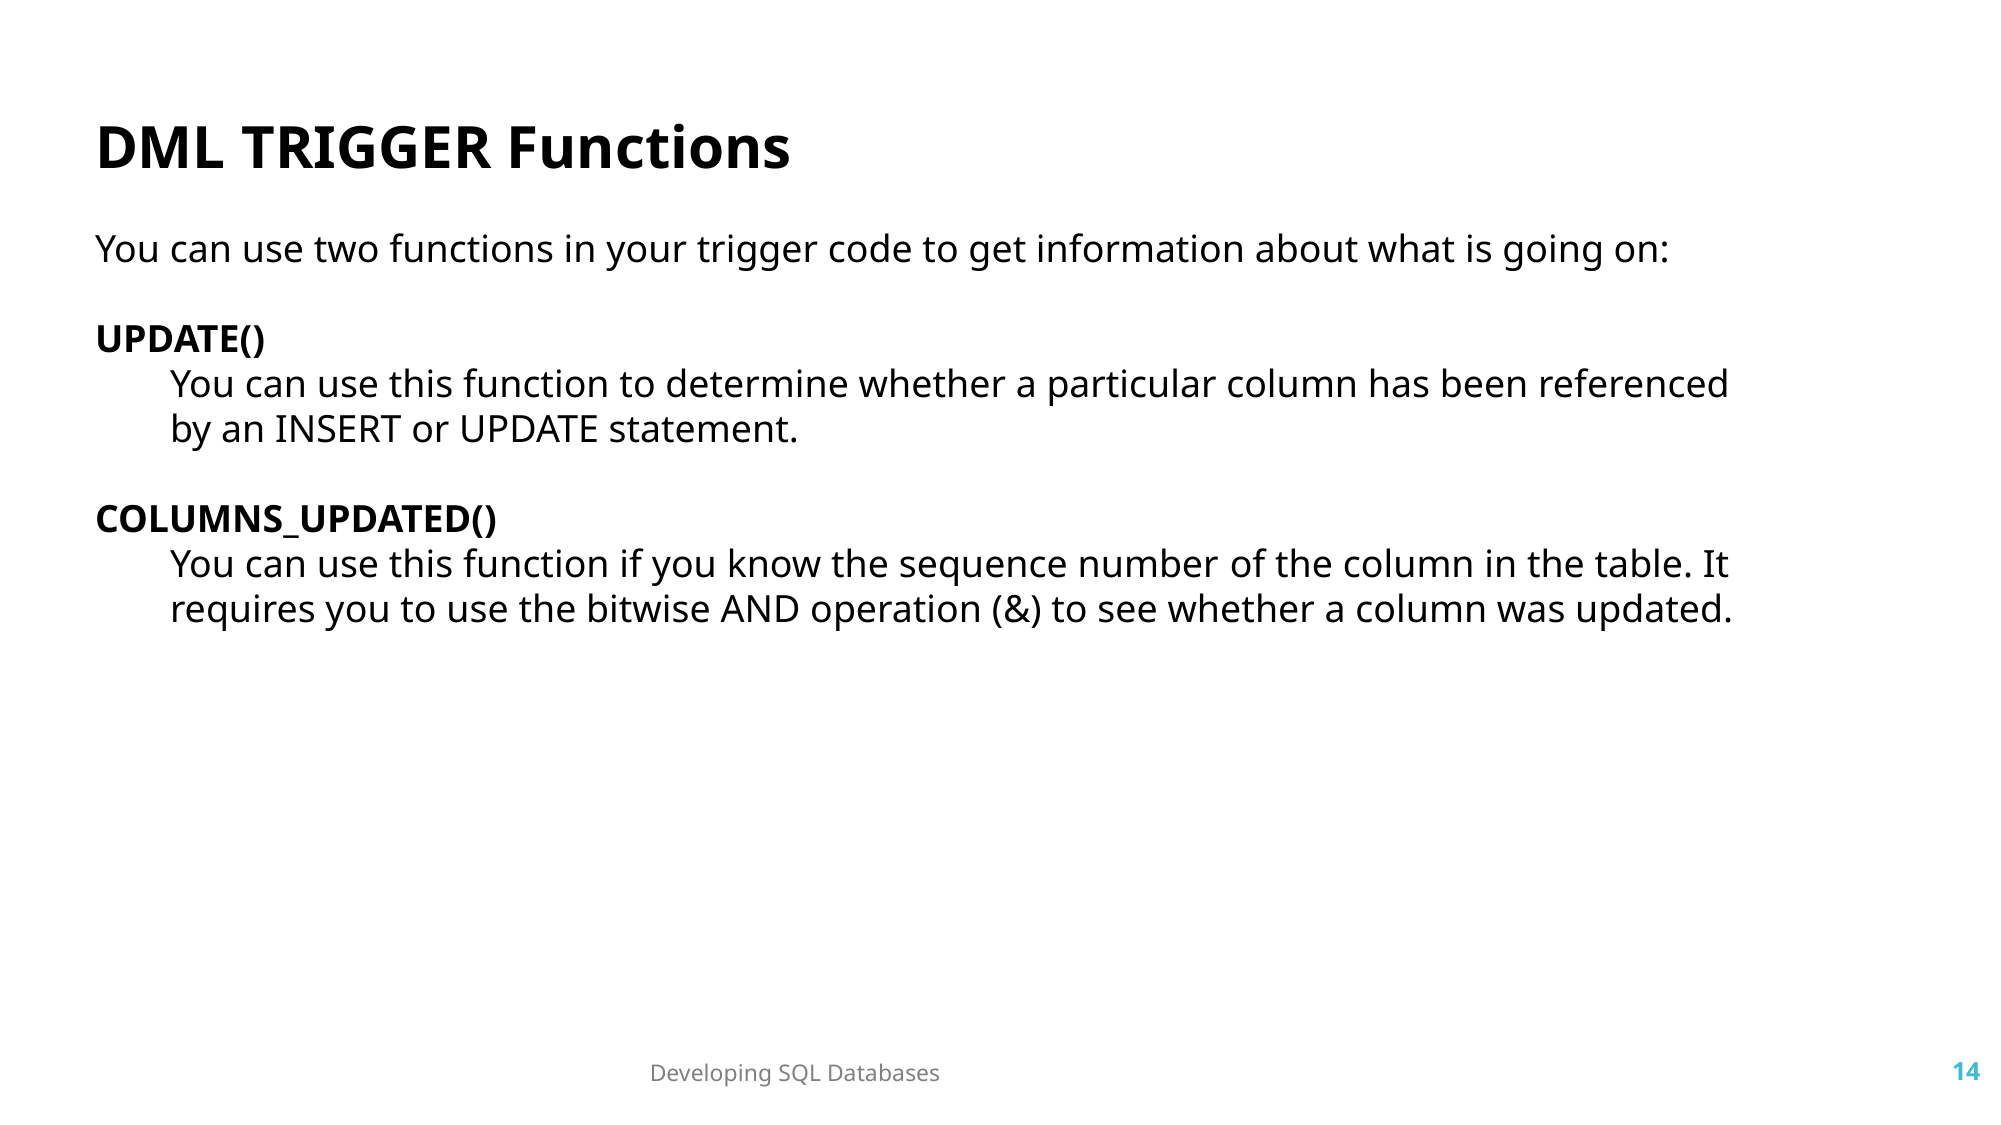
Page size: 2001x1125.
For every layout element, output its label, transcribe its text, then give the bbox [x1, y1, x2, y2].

text_box DML TRIGGER Functions You can use two functions in your trigger code to get information about what is going on: UPDATE() You can use this function to determine whether a particular column has been referenced by an INSERT or UPDATE statement. COLUMNS_UPDATED() You can use this function if you know the sequence number of the column in the table. It requires you to use the bitwise AND operation (&) to see whether a column was updated. [80, 102, 1783, 638]
slide_number 14 [1744, 1042, 1996, 1103]
footer Developing SQL Databases [634, 1042, 1605, 1103]
